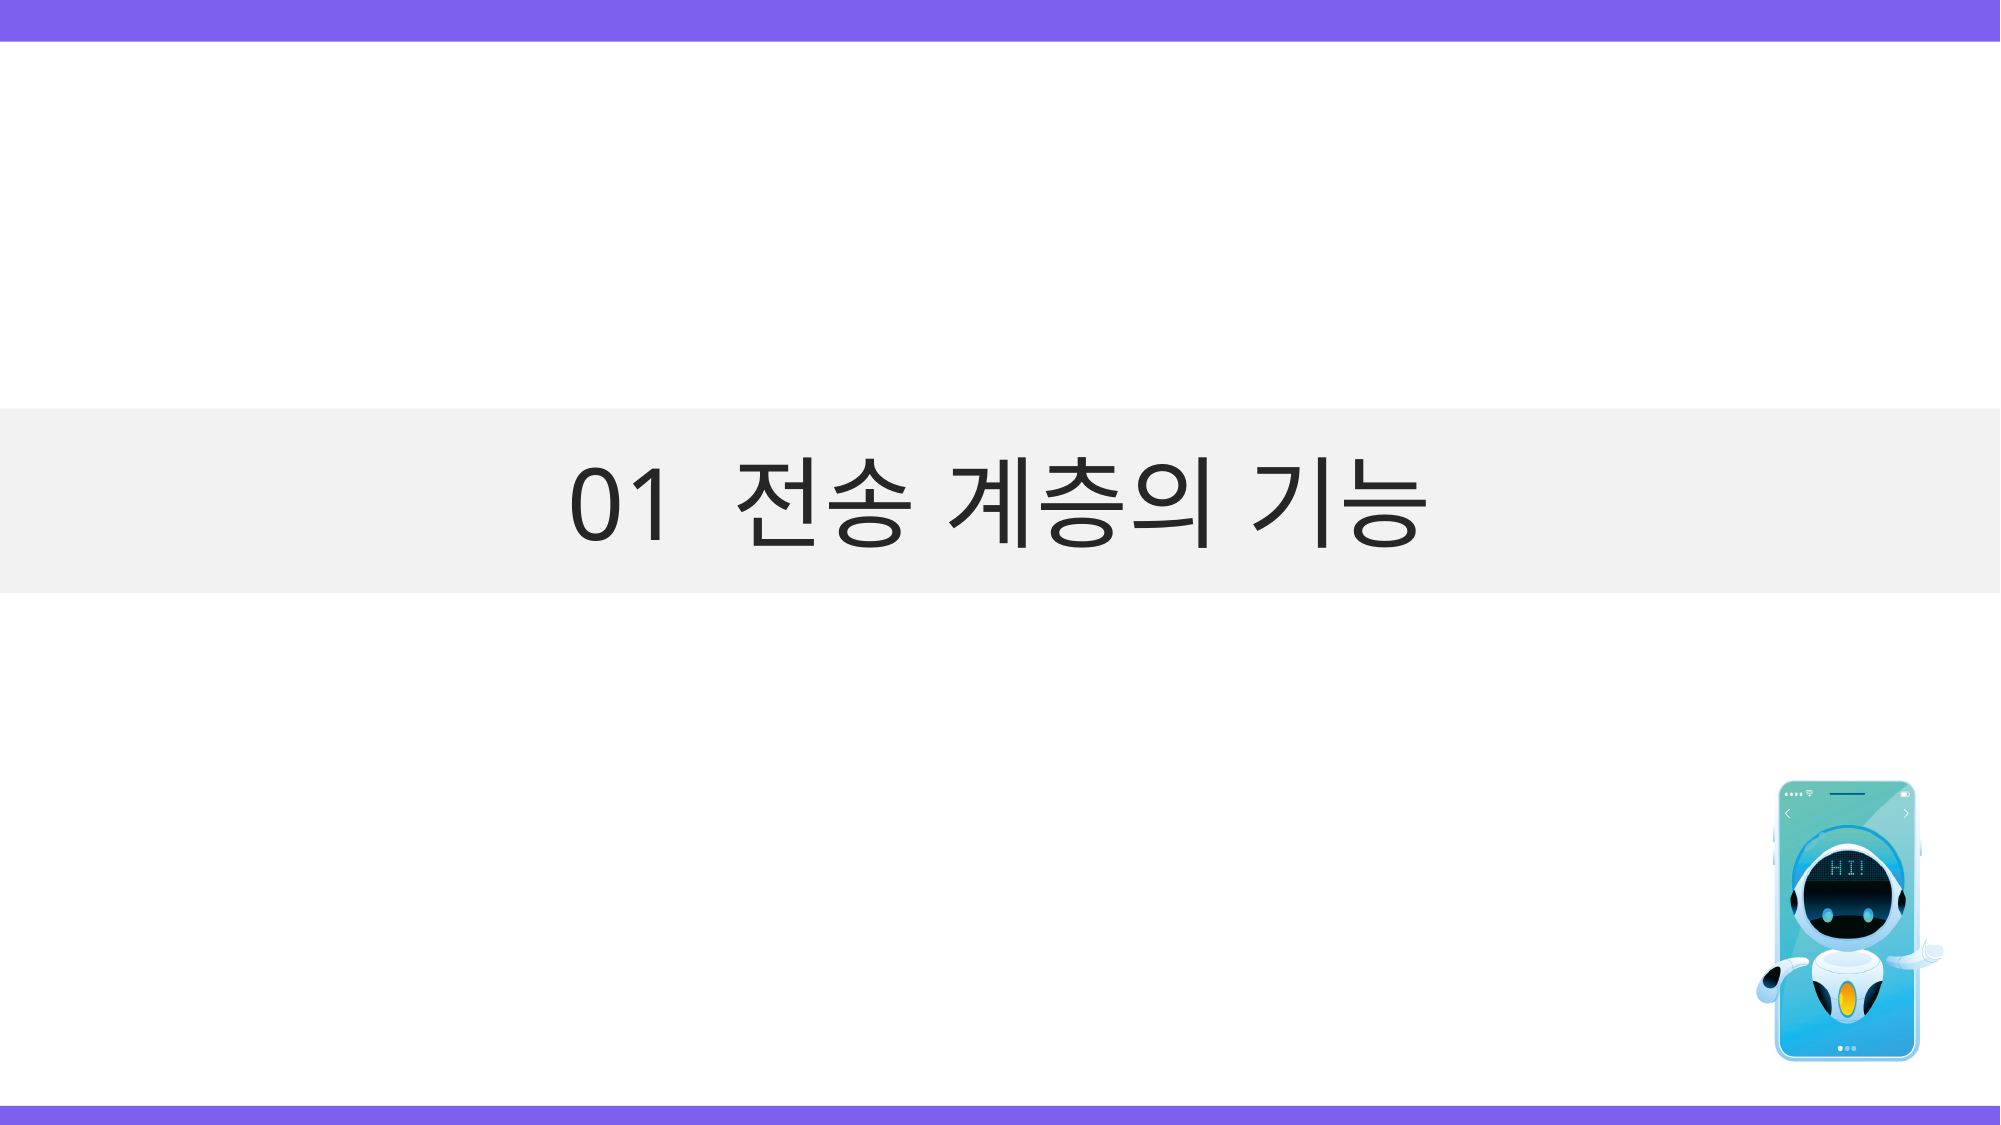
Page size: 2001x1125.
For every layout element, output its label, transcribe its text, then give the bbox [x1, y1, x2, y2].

title 01 전송 계층의 기능 [0, 408, 2000, 594]
picture [1735, 775, 1954, 1069]
